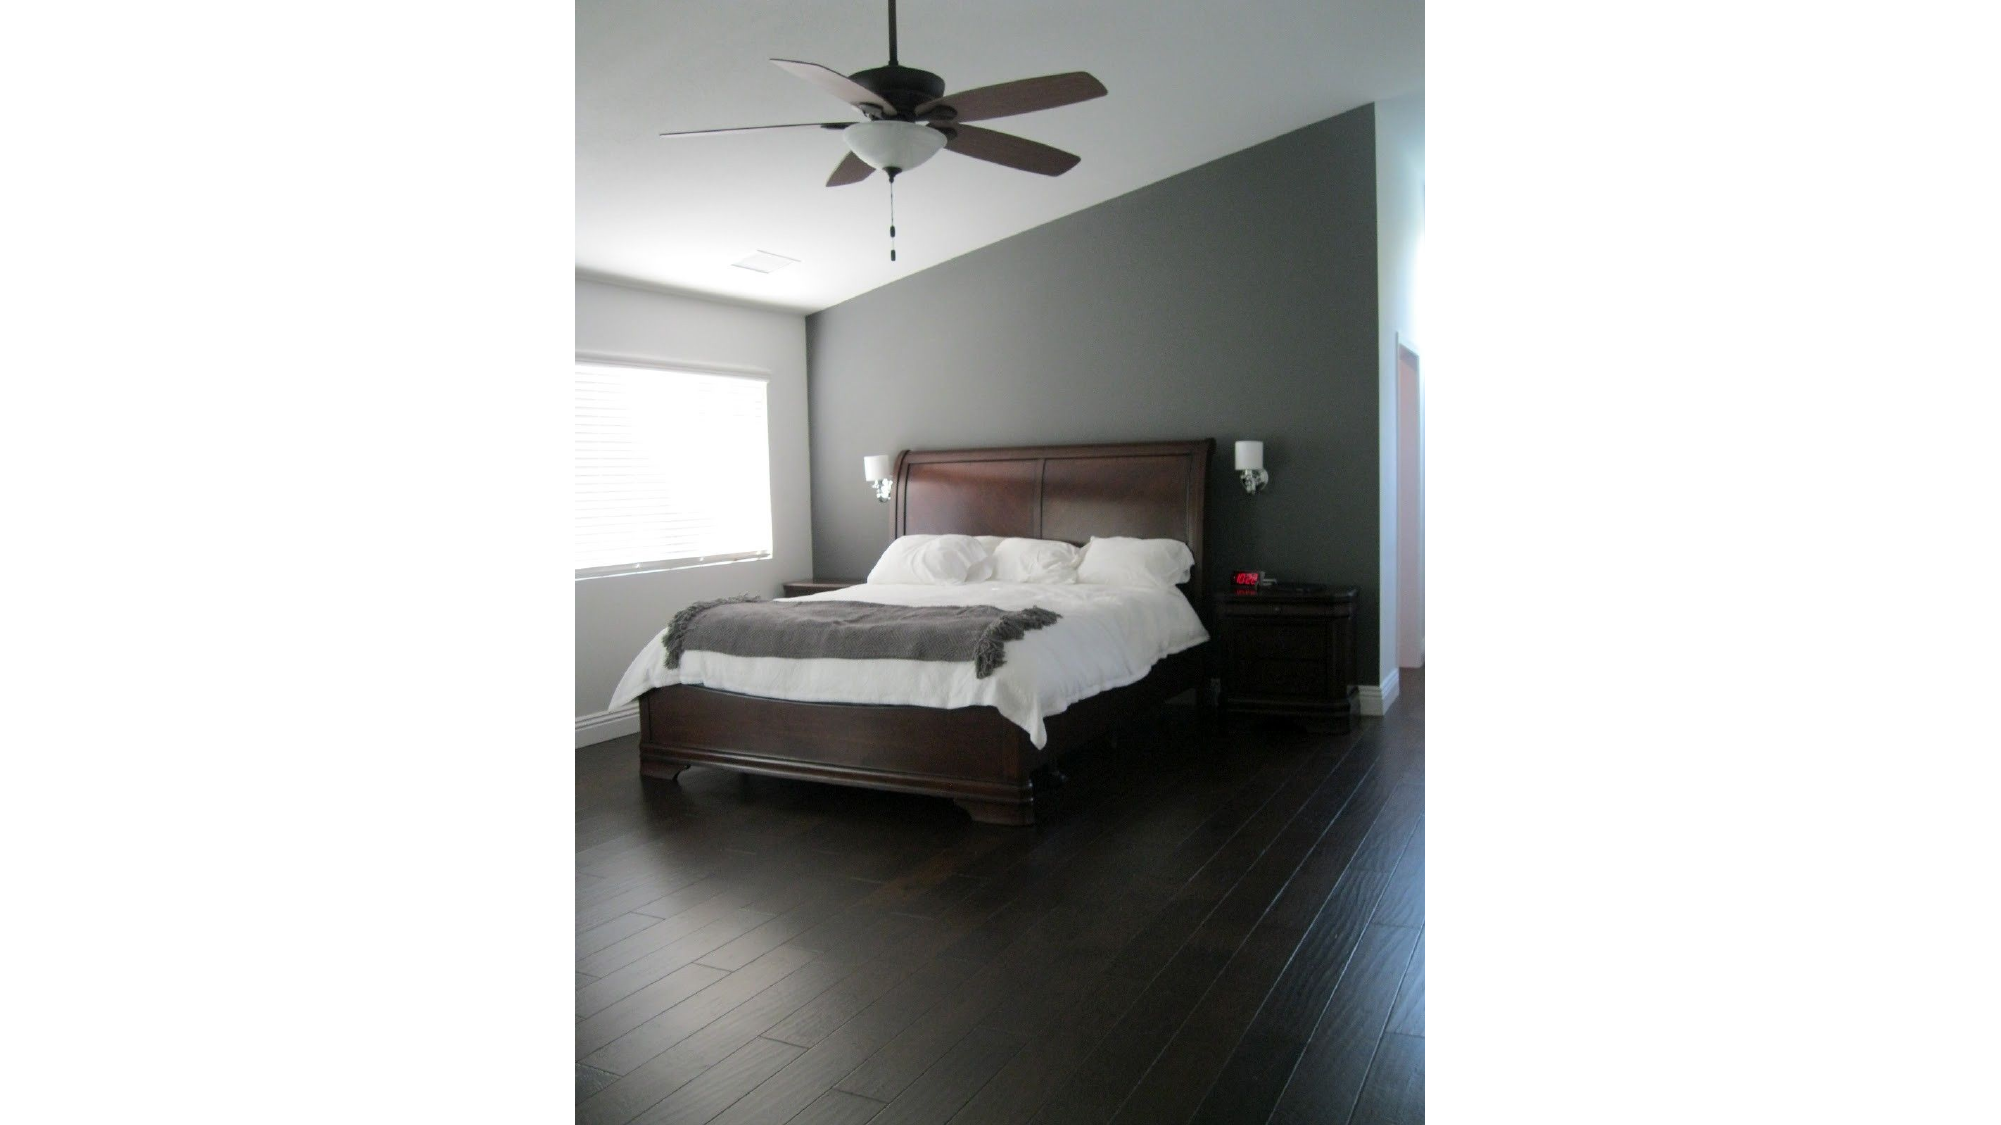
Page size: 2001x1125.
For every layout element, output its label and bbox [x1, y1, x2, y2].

picture [575, 0, 1425, 1125]
